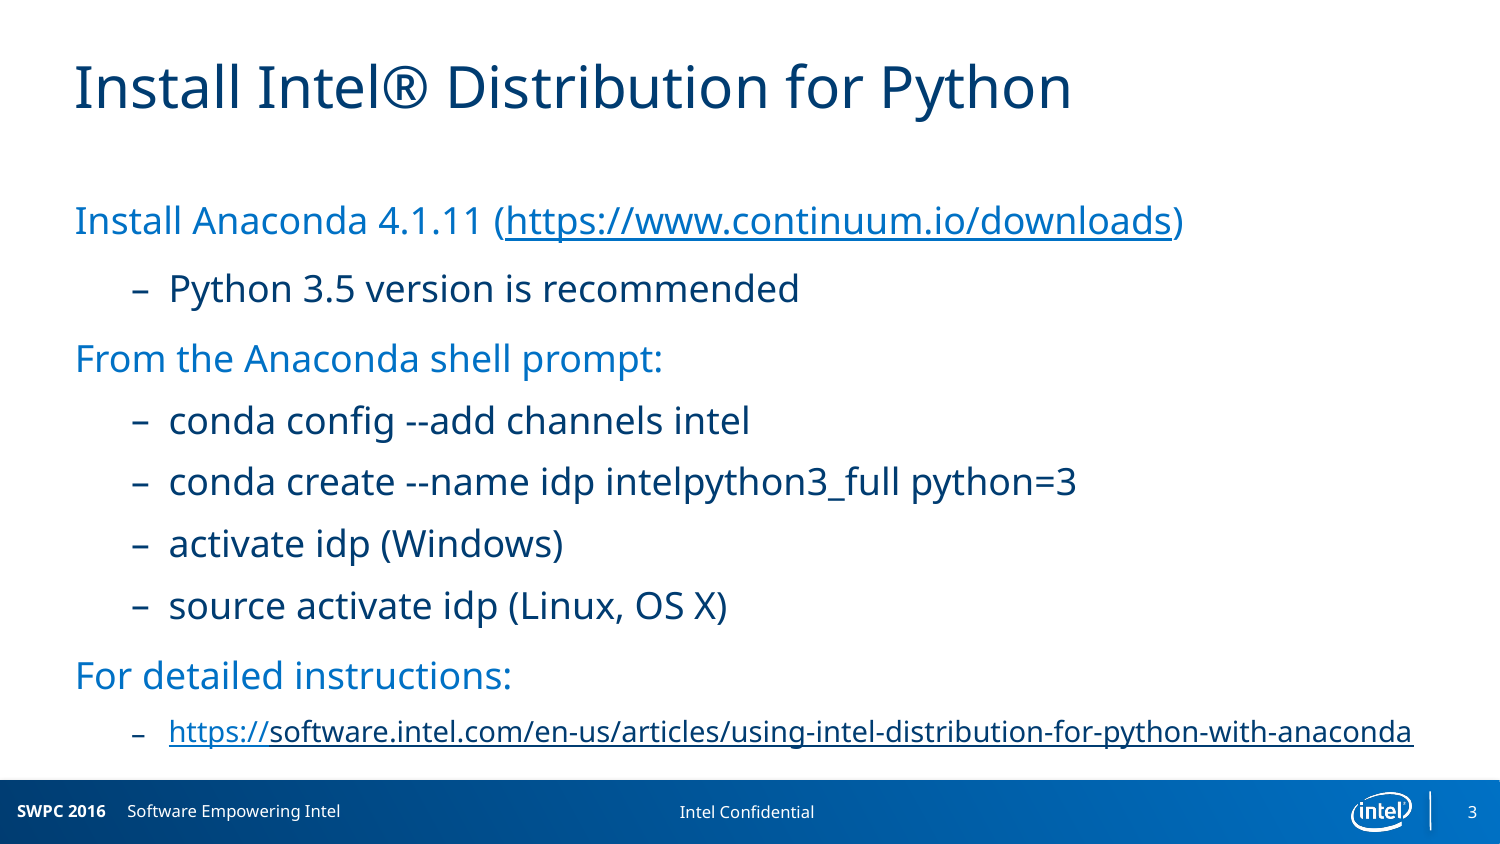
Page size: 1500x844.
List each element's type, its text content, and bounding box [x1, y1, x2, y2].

slide_number 3 [1127, 791, 1478, 837]
list Install Anaconda 4.1.11 (https://www.continuum.io/downloads) Python 3.5 version is recommended From the Anaconda shell prompt: conda config --add channels intel conda create --name idp intelpython3_full python=3 activate idp (Windows) source activate idp (Linux, OS X) For detailed instructions: https://software.intel.com/en-us/articles/using-intel-distribution-for-python-with-anaconda [74, 197, 1425, 760]
title Install Intel® Distribution for Python [74, 50, 1425, 194]
